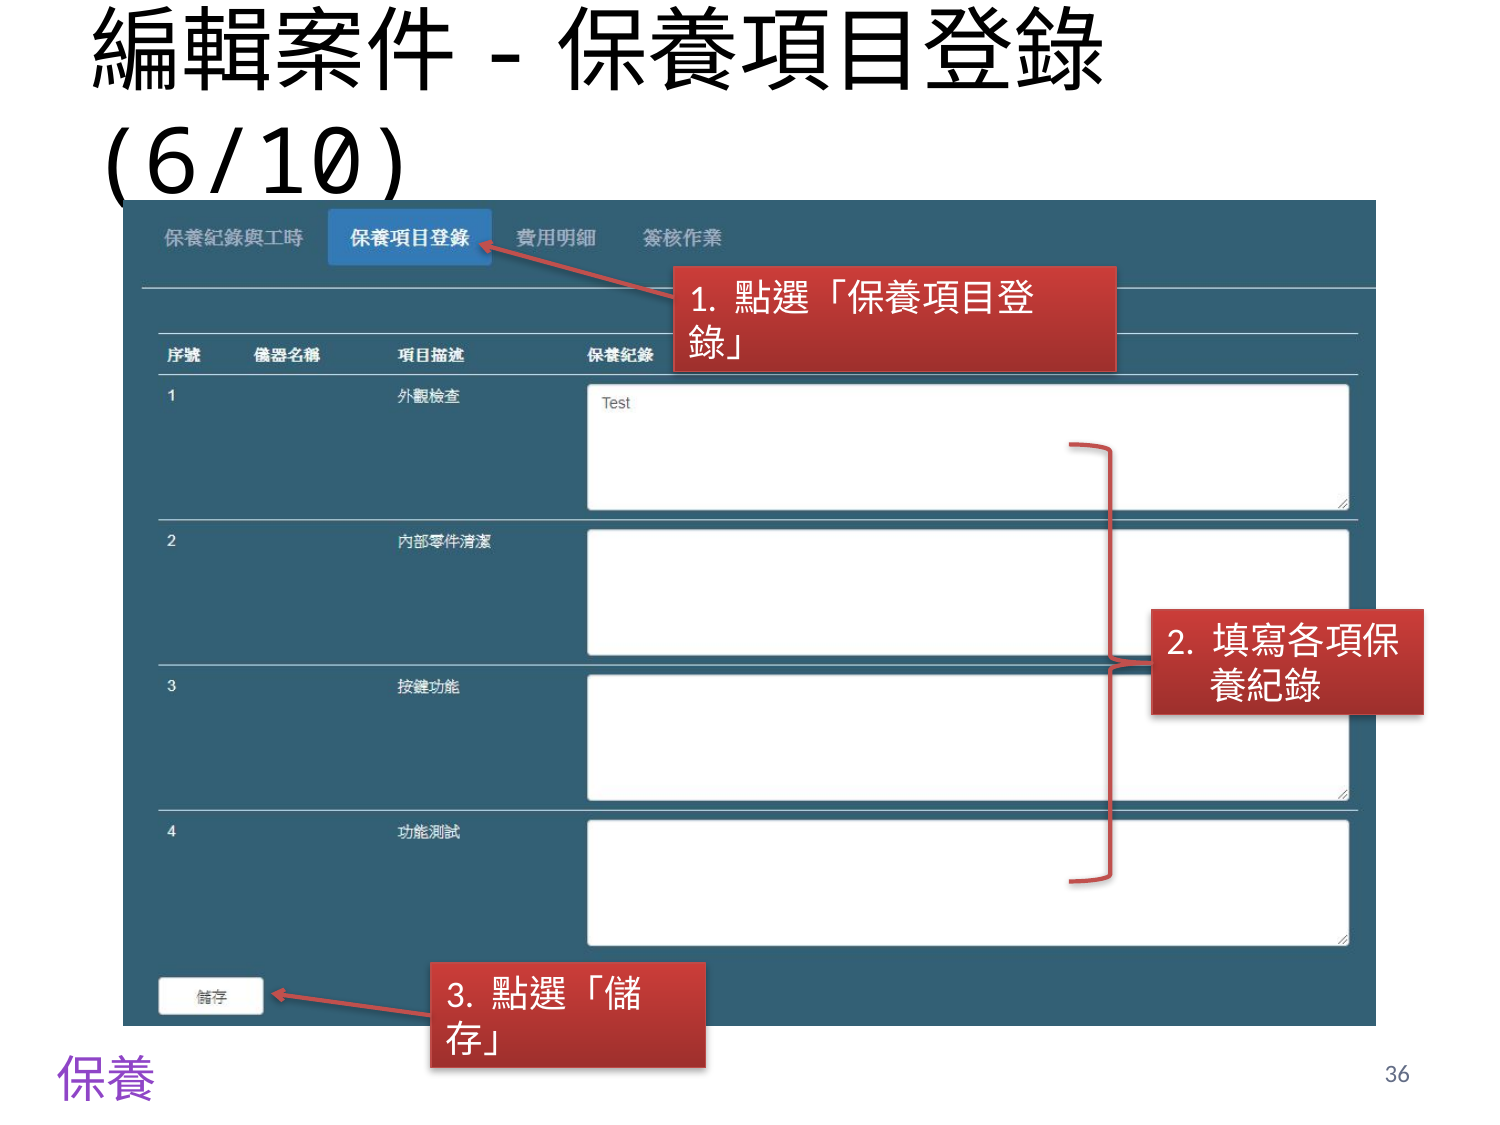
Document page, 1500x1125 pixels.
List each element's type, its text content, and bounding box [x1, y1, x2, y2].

text_box 2. 填寫各項保 養紀錄 [1382, 609, 1424, 715]
text_box 3. 點選「儲存」 [430, 1034, 706, 1068]
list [123, 200, 1377, 1026]
text_box 保養 [42, 1040, 172, 1116]
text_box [478, 243, 675, 298]
slide_number 36 [1074, 1042, 1425, 1103]
title 編輯案件-保養項目登錄(6/10) [75, 30, 1425, 173]
